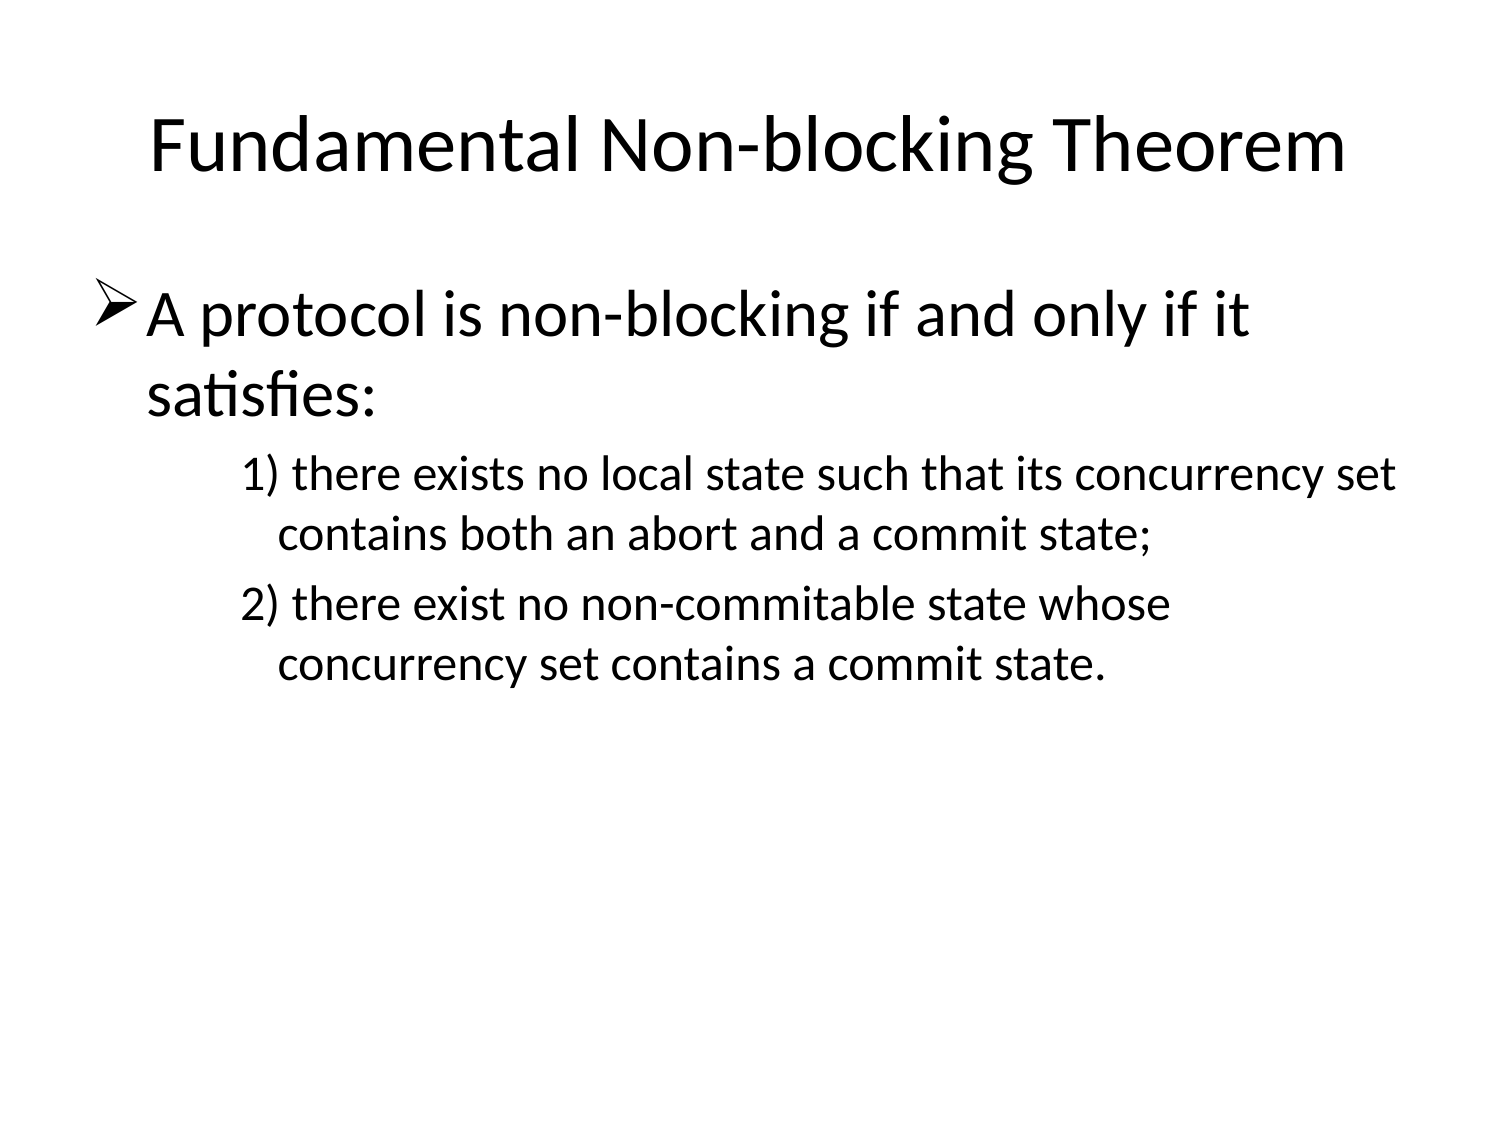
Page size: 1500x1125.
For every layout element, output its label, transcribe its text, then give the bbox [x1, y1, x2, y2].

list A protocol is non-blocking if and only if it satisfies: 1) there exists no local state such that its concurrency set contains both an abort and a commit state; 2) there exist no non-commitable state whose concurrency set contains a commit state. [75, 262, 1425, 1005]
title Fundamental Non-blocking Theorem [75, 45, 1425, 233]
